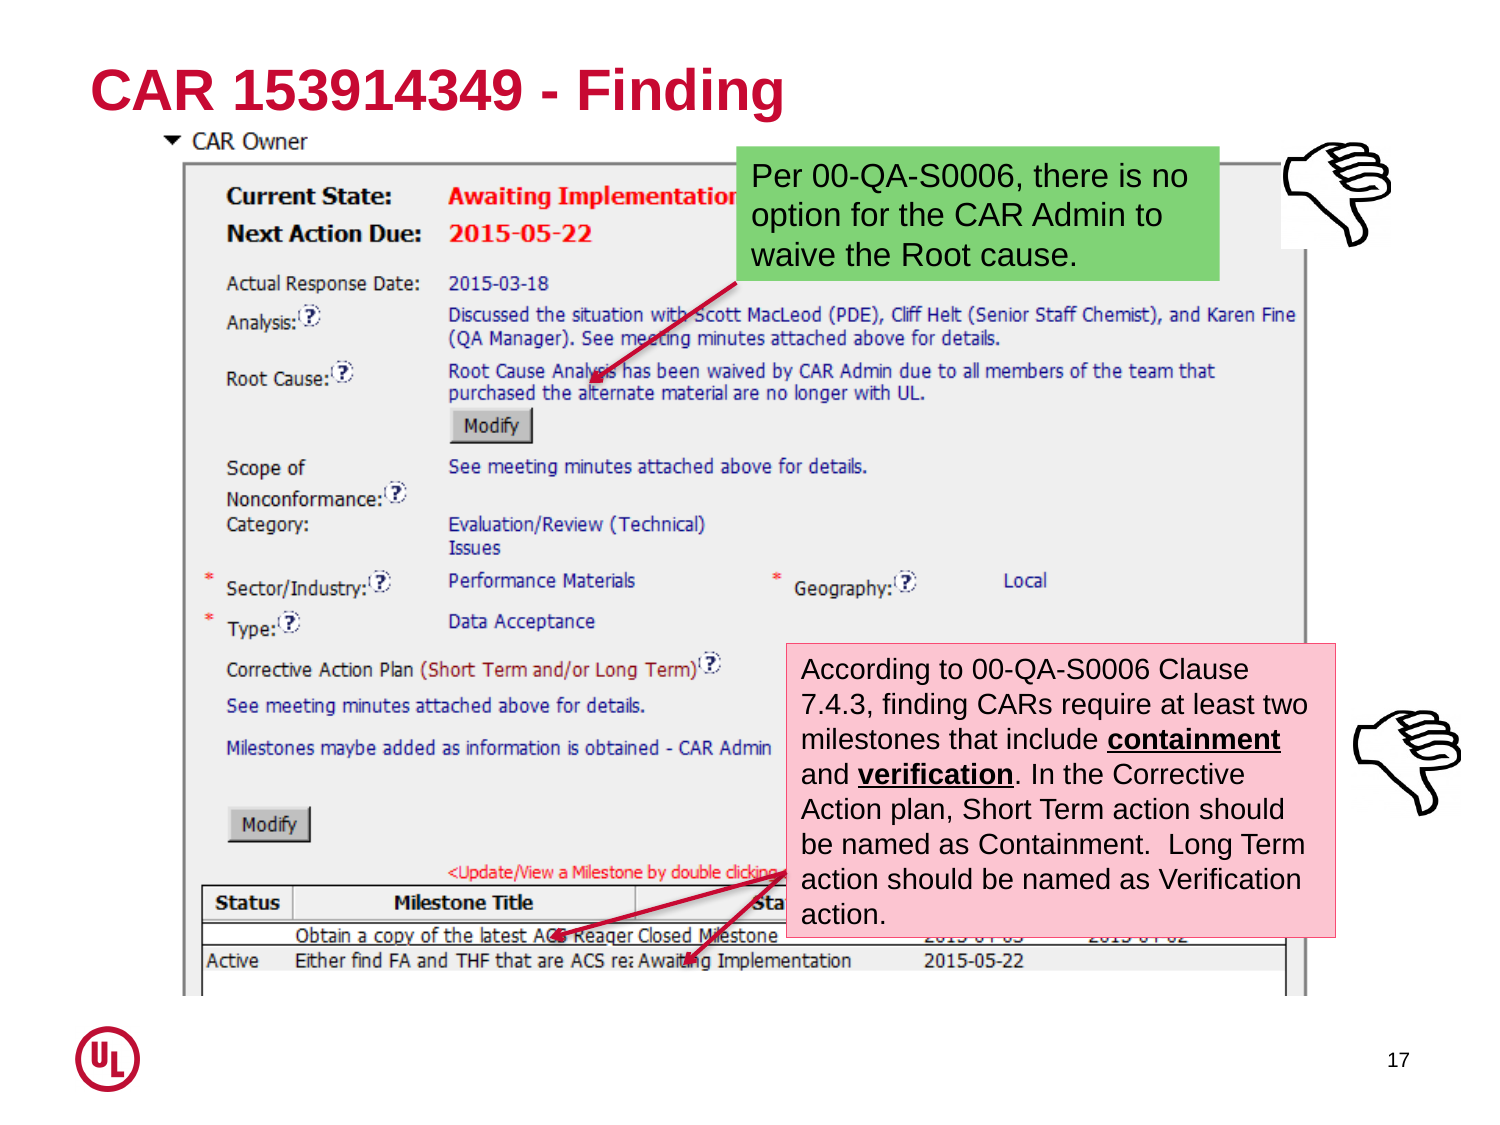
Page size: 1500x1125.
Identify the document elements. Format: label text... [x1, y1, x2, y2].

slide_number 17 [1319, 1029, 1425, 1090]
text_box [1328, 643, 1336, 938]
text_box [682, 945, 787, 966]
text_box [588, 282, 737, 384]
picture [1351, 708, 1461, 818]
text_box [549, 871, 787, 939]
picture [75, 1026, 140, 1092]
title CAR 153914349 - Finding [74, 44, 1426, 233]
picture [150, 128, 1391, 997]
